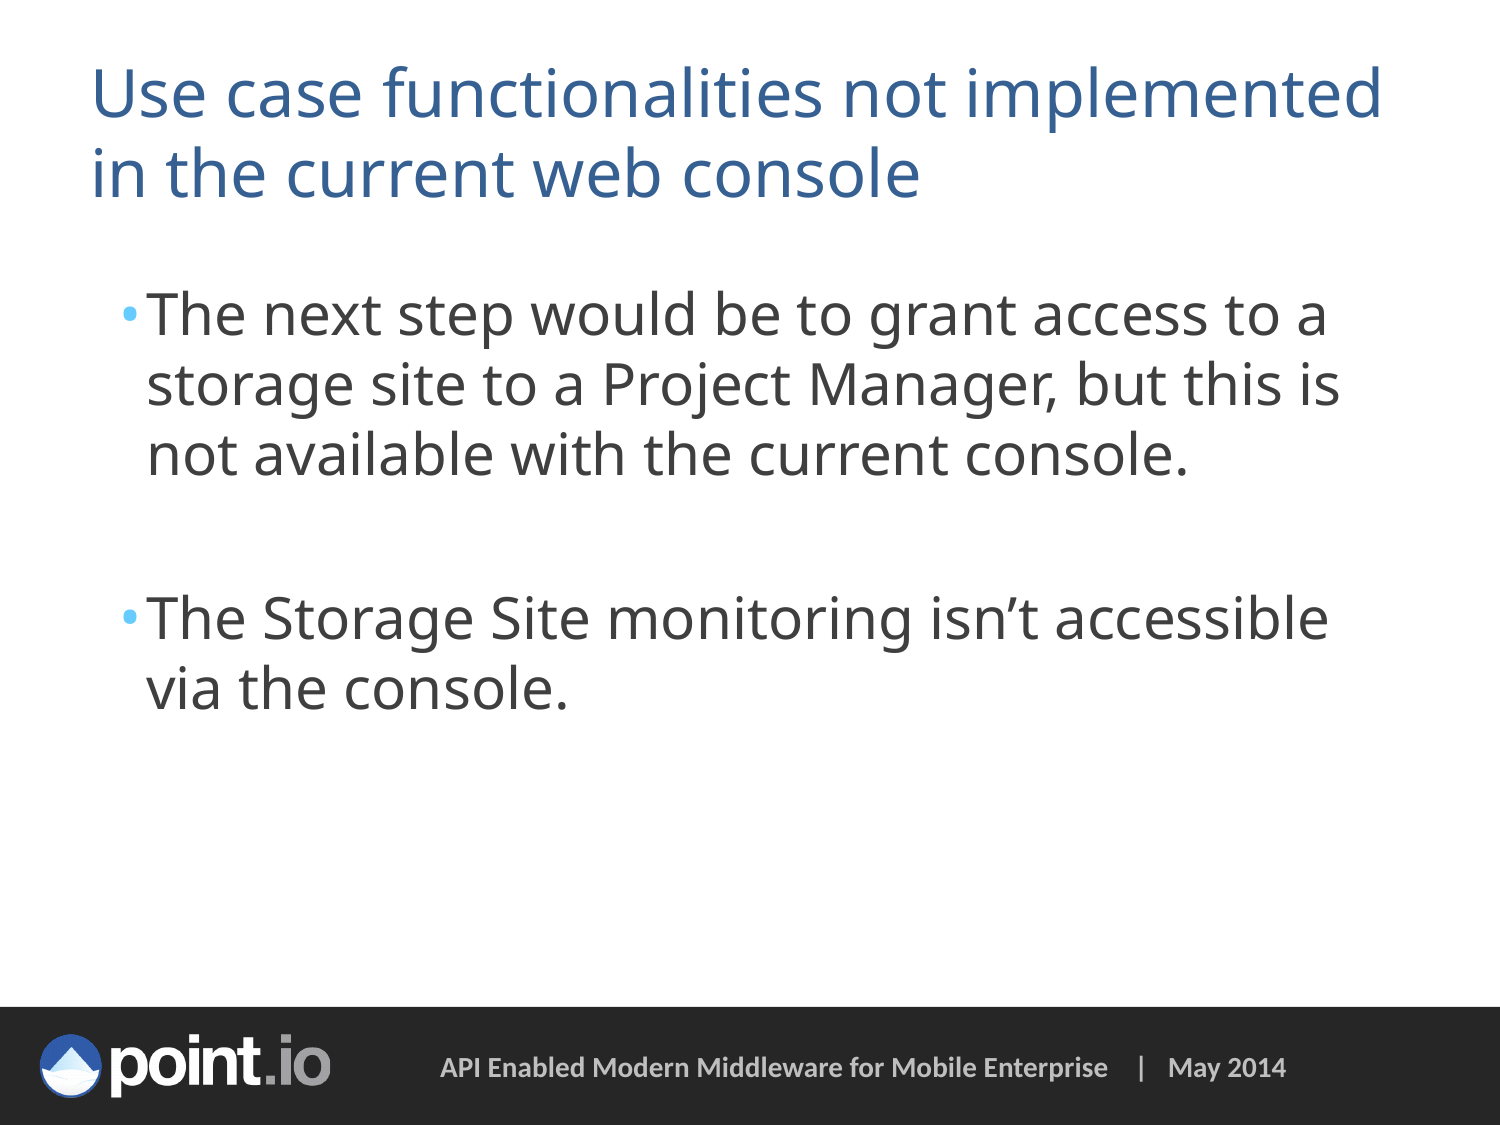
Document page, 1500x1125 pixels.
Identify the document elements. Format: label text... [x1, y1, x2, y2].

list The next step would be to grant access to a storage site to a Project Manager, but this is not available with the current console. The Storage Site monitoring isn’t accessible via the console. [75, 262, 1425, 945]
title Use case functionalities not implemented in the current web console [75, 45, 1425, 218]
picture [39, 1034, 331, 1098]
